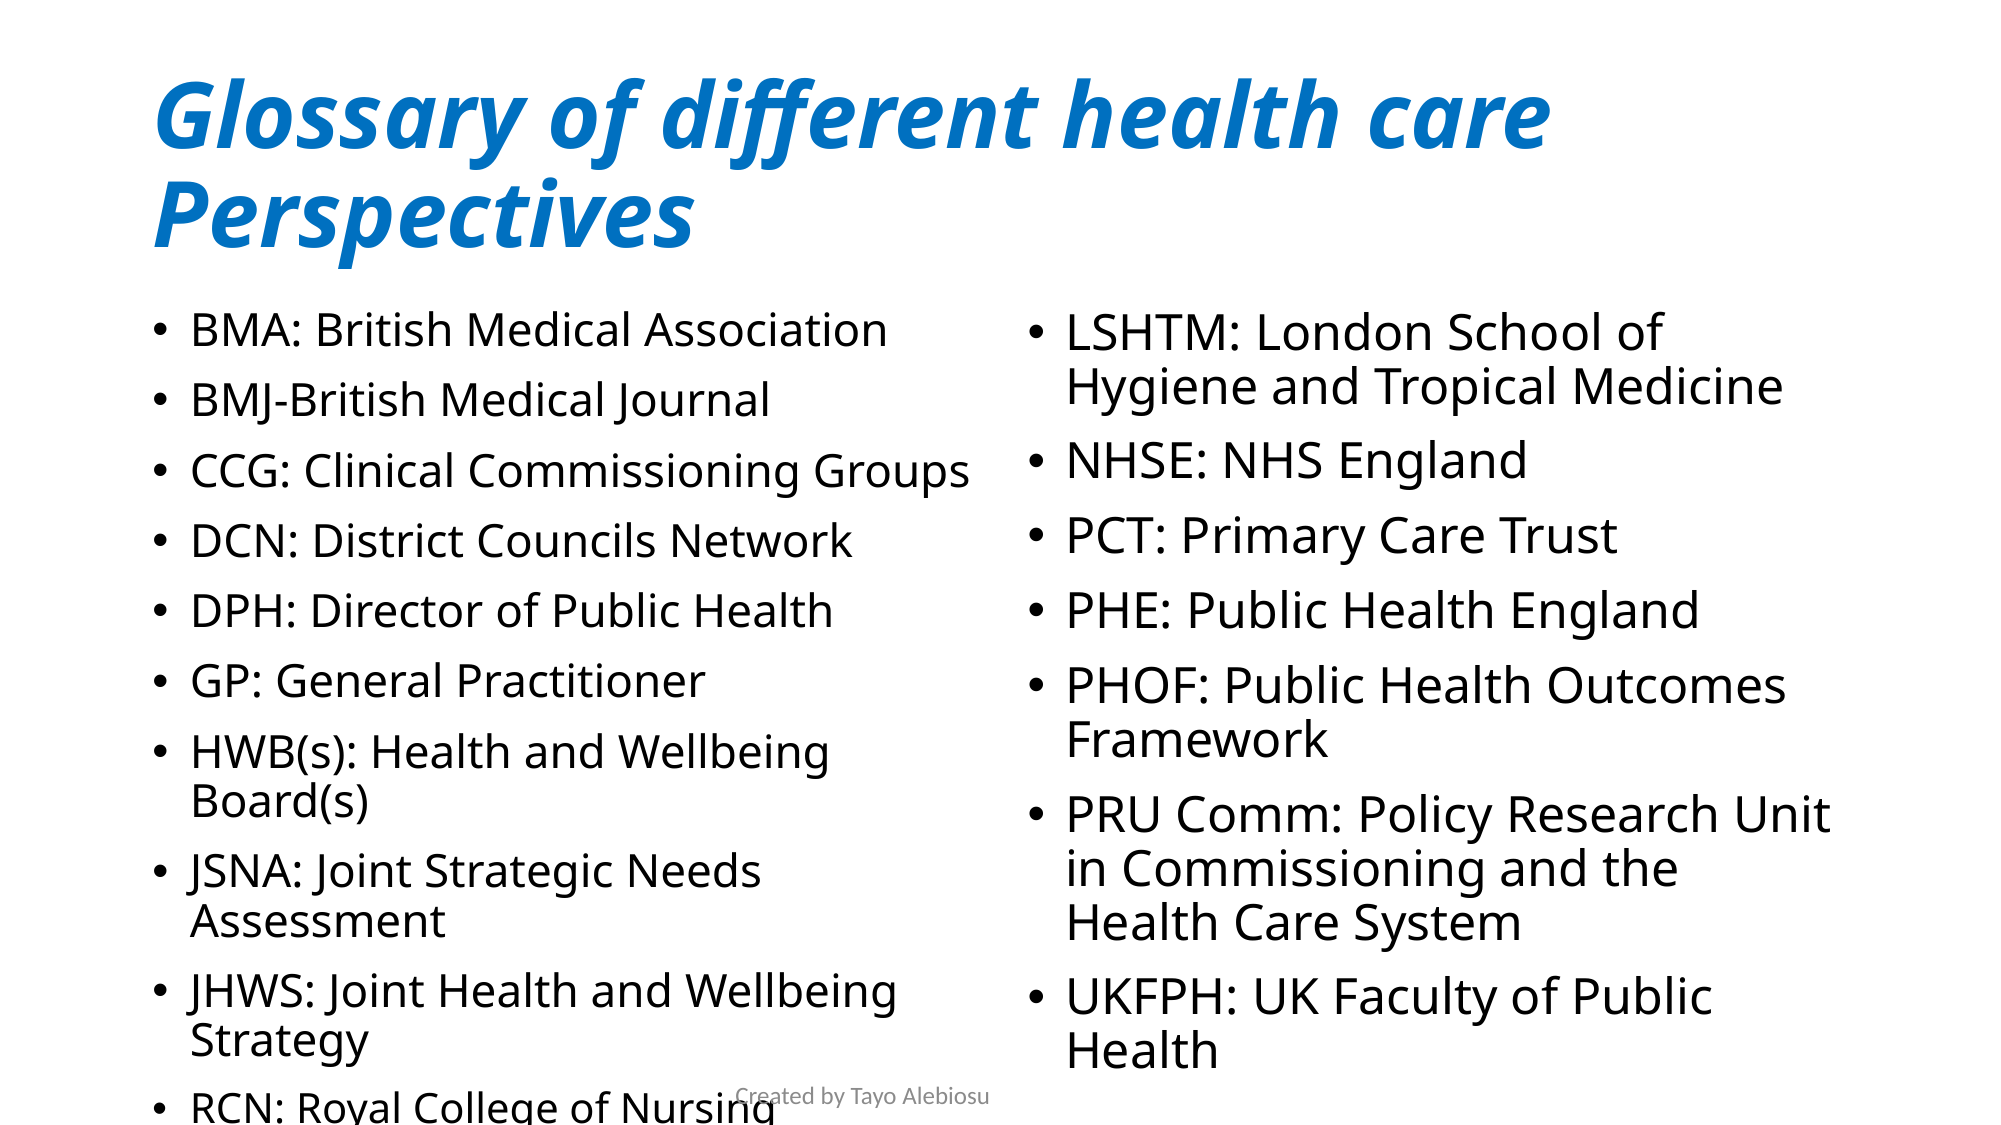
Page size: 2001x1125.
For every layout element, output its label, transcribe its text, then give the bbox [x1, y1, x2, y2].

list BMA: British Medical Association BMJ-British Medical Journal CCG: Clinical Commissioning Groups DCN: District Councils Network DPH: Director of Public Health GP: General Practitioner HWB(s): Health and Wellbeing Board(s) JSNA: Joint Strategic Needs Assessment JHWS: Joint Health and Wellbeing Strategy RCN: Royal College of Nursing [137, 299, 988, 1014]
title Glossary of different health care Perspectives [137, 59, 1863, 278]
list LSHTM: London School of Hygiene and Tropical Medicine NHSE: NHS England PCT: Primary Care Trust PHE: Public Health England PHOF: Public Health Outcomes Framework PRU Comm: Policy Research Unit in Commissioning and the Health Care System UKFPH: UK Faculty of Public Health [1012, 299, 1863, 1066]
footer Created by Tayo Alebiosu [525, 1065, 1201, 1125]
